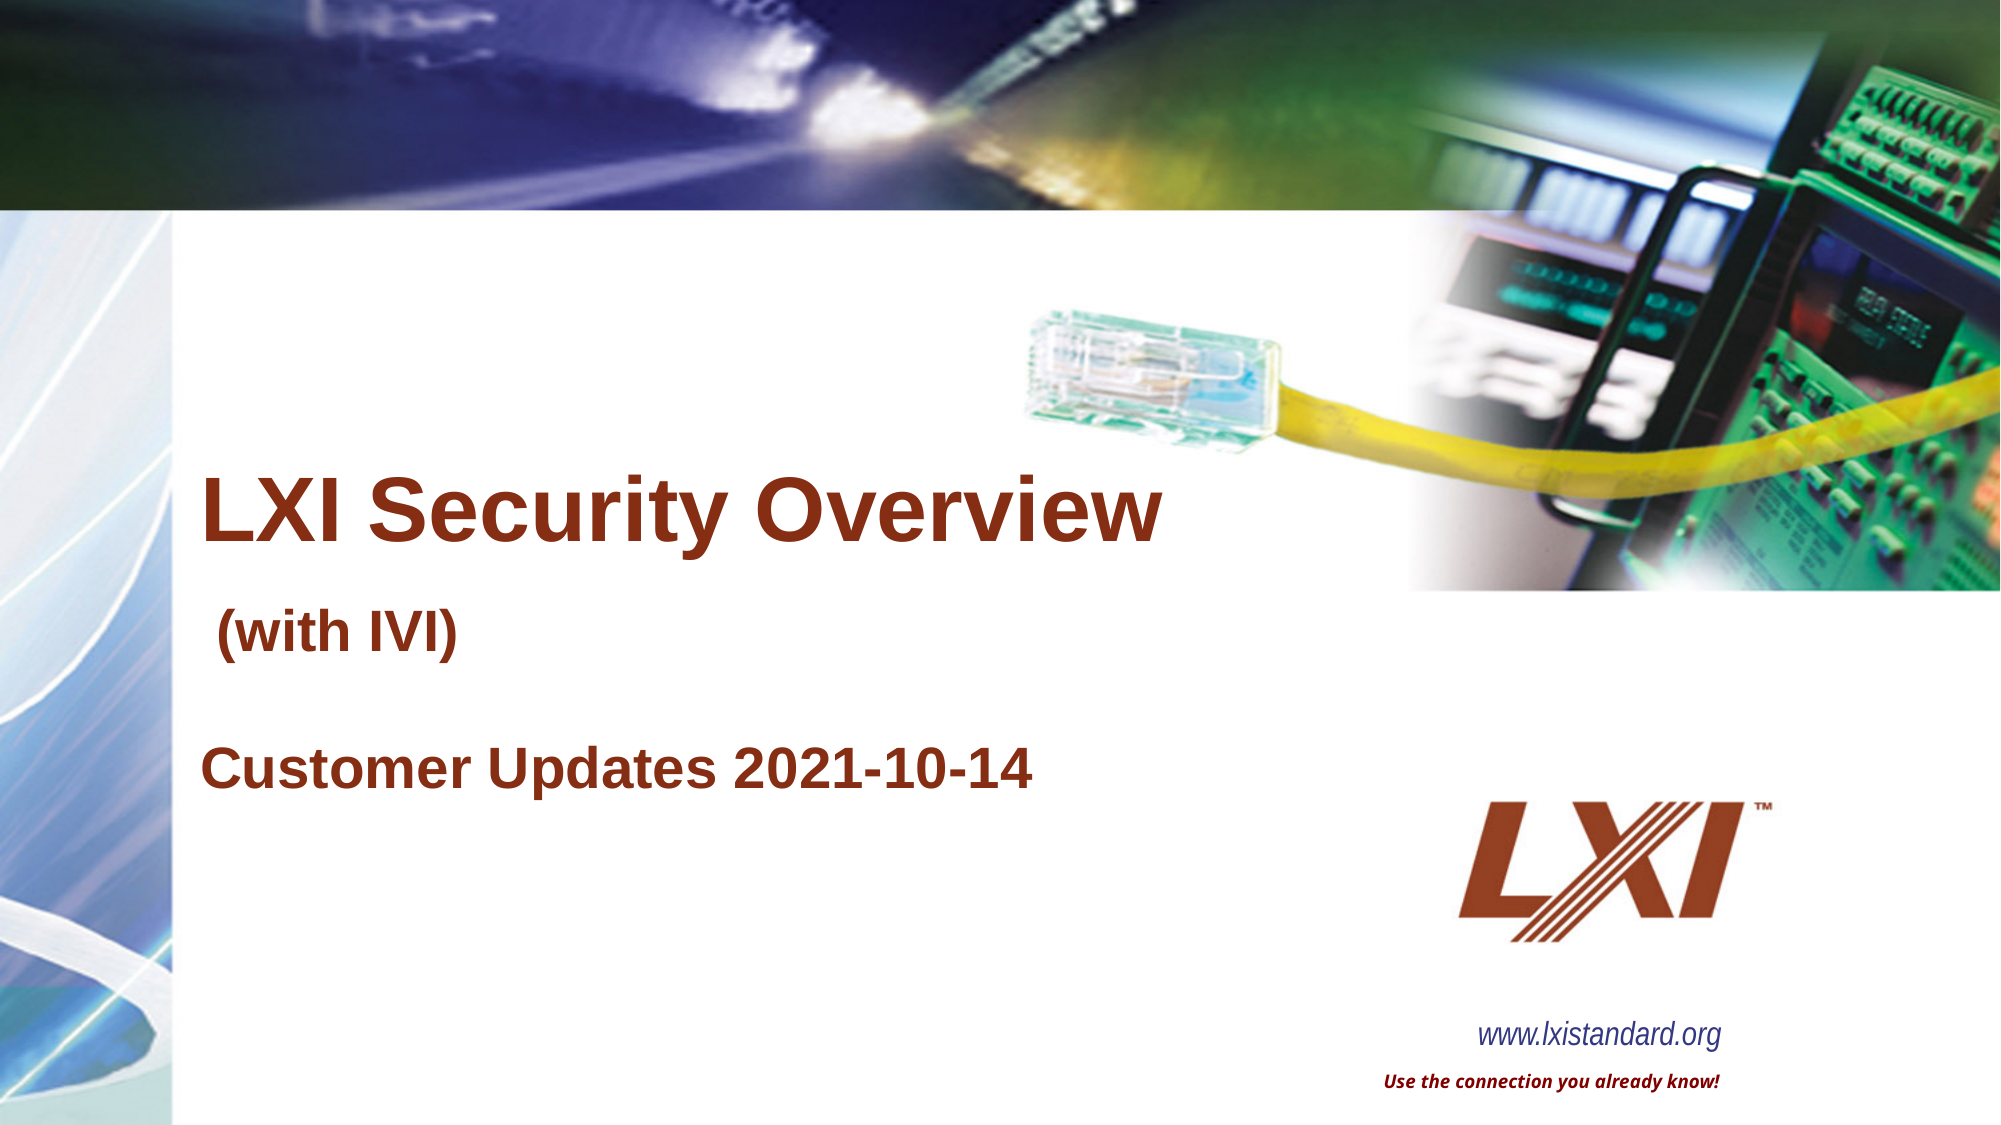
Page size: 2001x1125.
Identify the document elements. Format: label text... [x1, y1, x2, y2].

title LXI Security Overview (with IVI) Customer Updates 2021-10-14 [200, 450, 1513, 988]
picture [0, 0, 2001, 1125]
